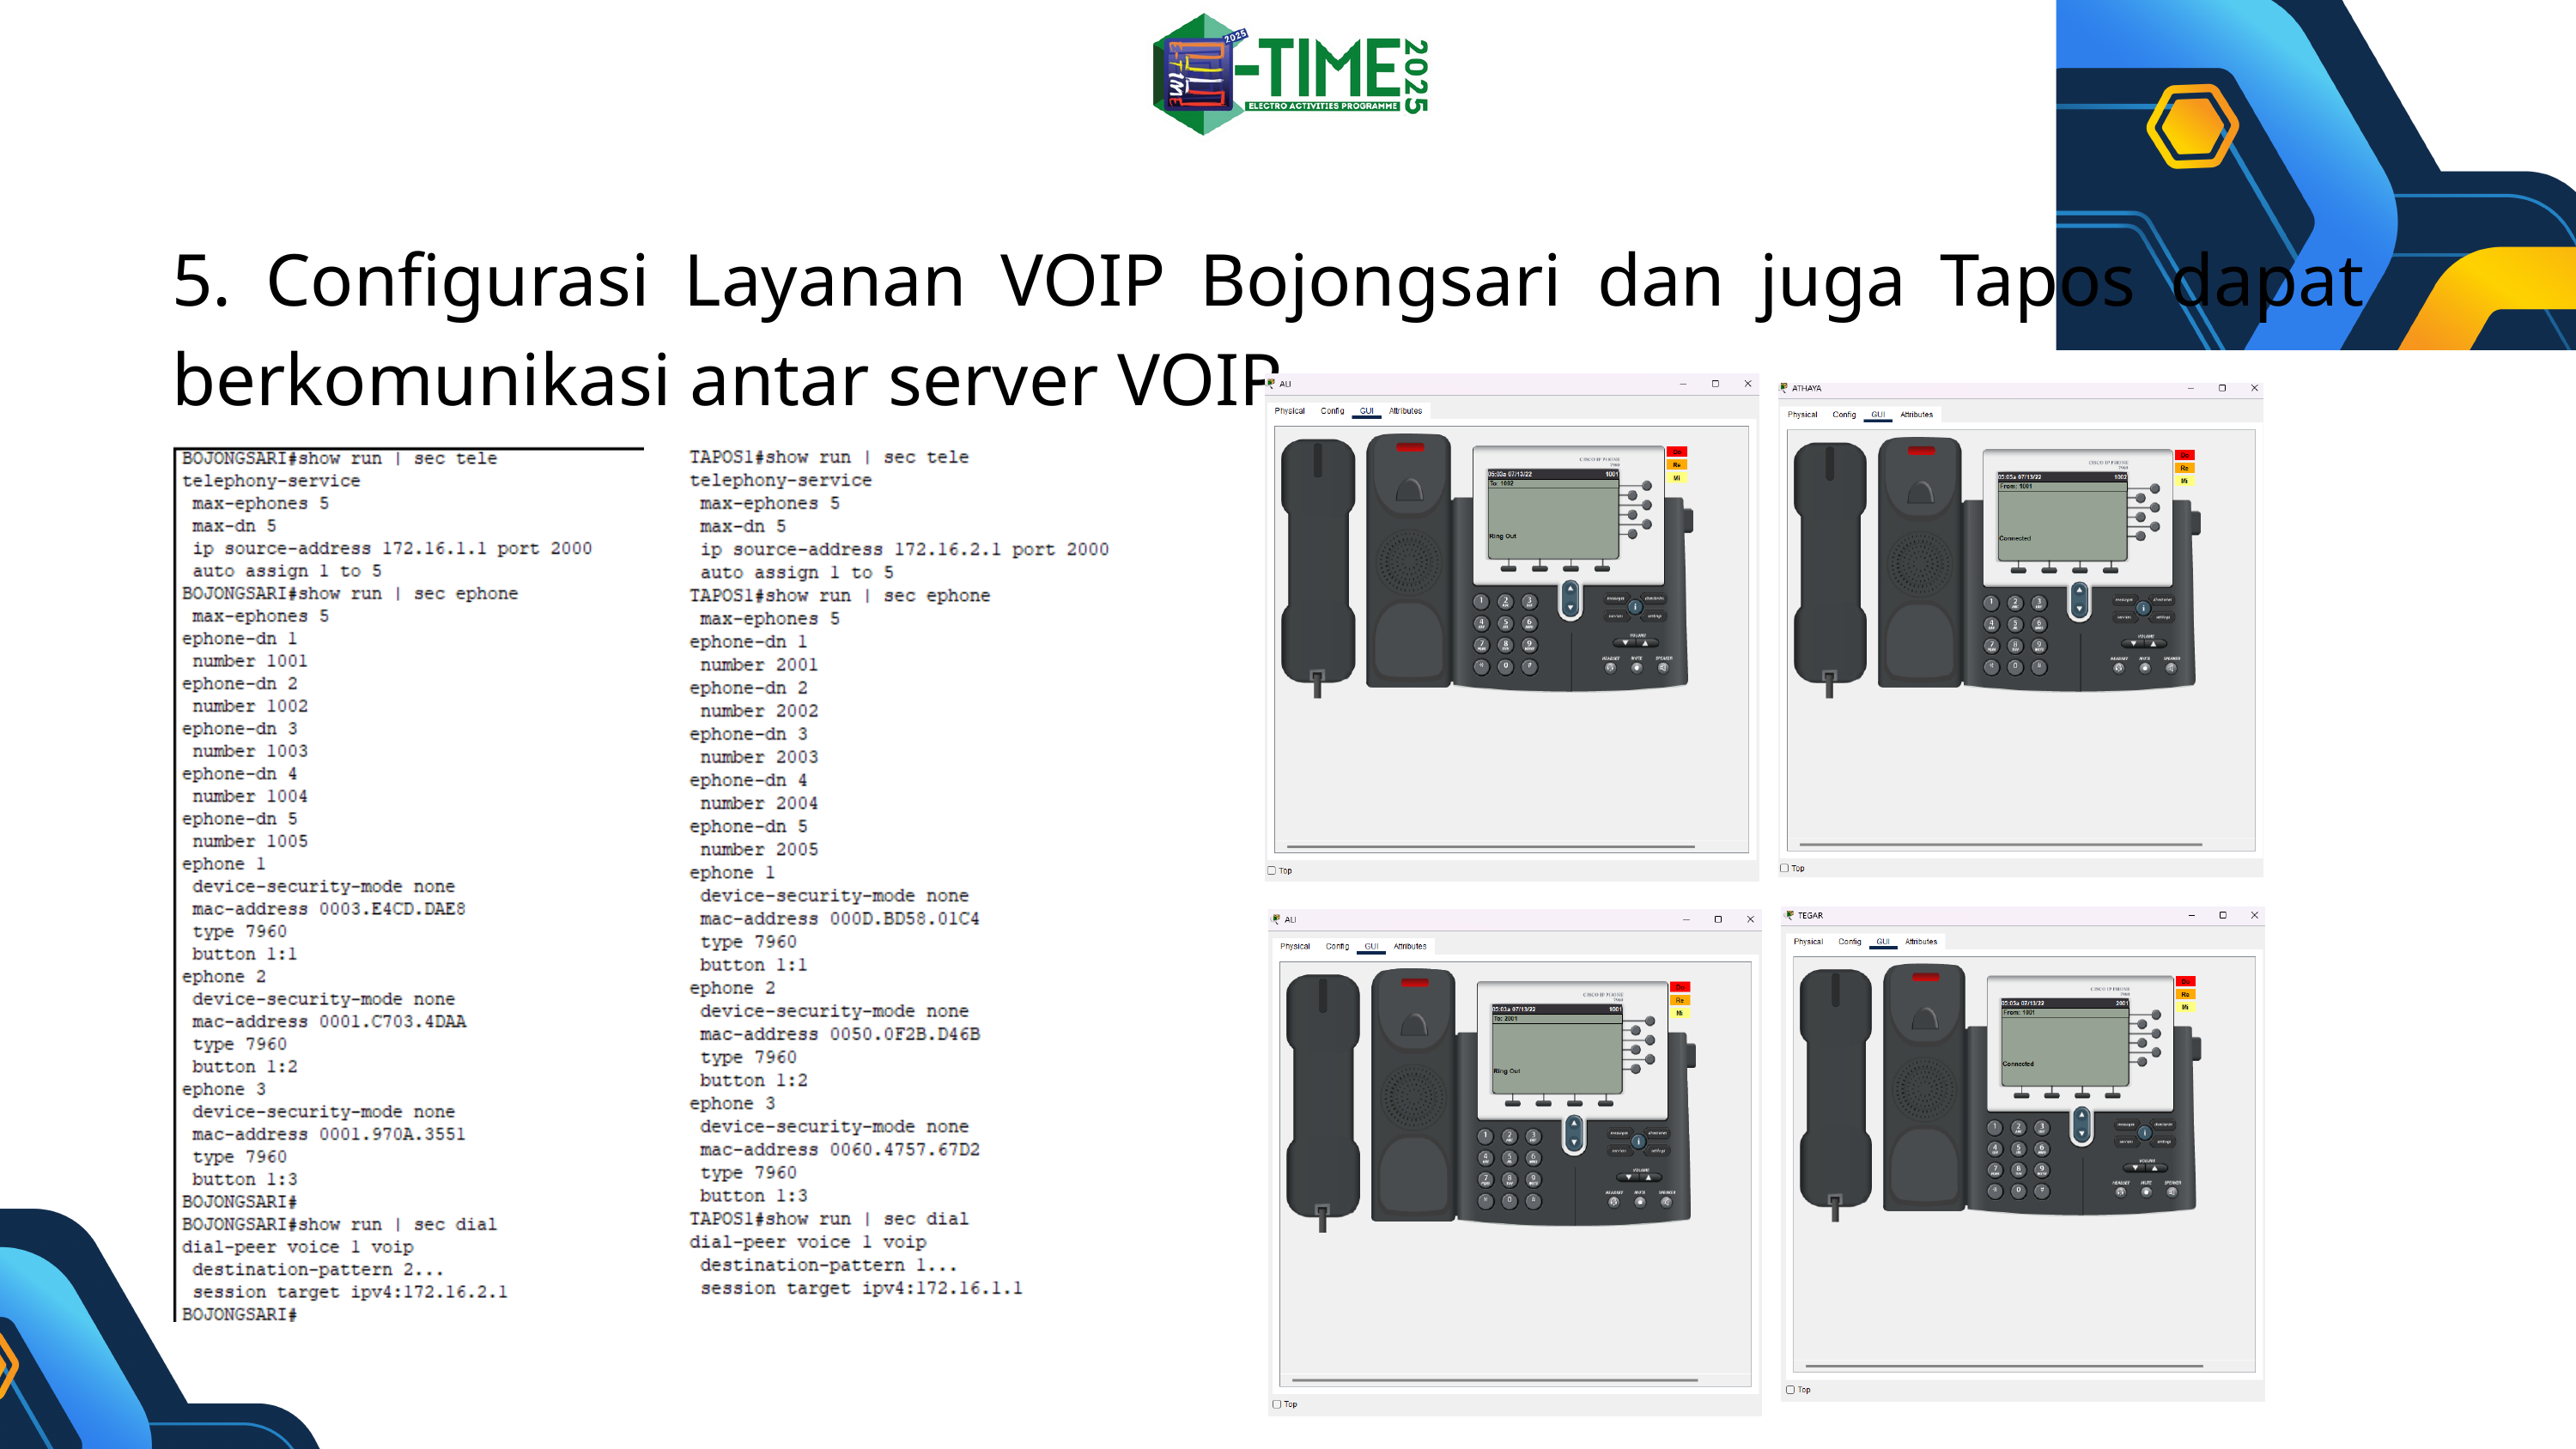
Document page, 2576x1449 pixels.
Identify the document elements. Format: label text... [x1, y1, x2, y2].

text_box [2056, 0, 2576, 350]
picture [1267, 909, 1763, 1417]
picture [1265, 373, 1759, 882]
text_box [0, 1209, 424, 1449]
picture [173, 445, 645, 1322]
picture [1780, 906, 2266, 1402]
picture [1778, 383, 2263, 877]
text_box [1121, 1, 1455, 145]
picture [686, 445, 1182, 1299]
text_box 5. Configurasi Layanan VOIP Bojongsari dan juga Tapos dapat berkomunikasi antar server VOIP [171, 220, 2365, 421]
